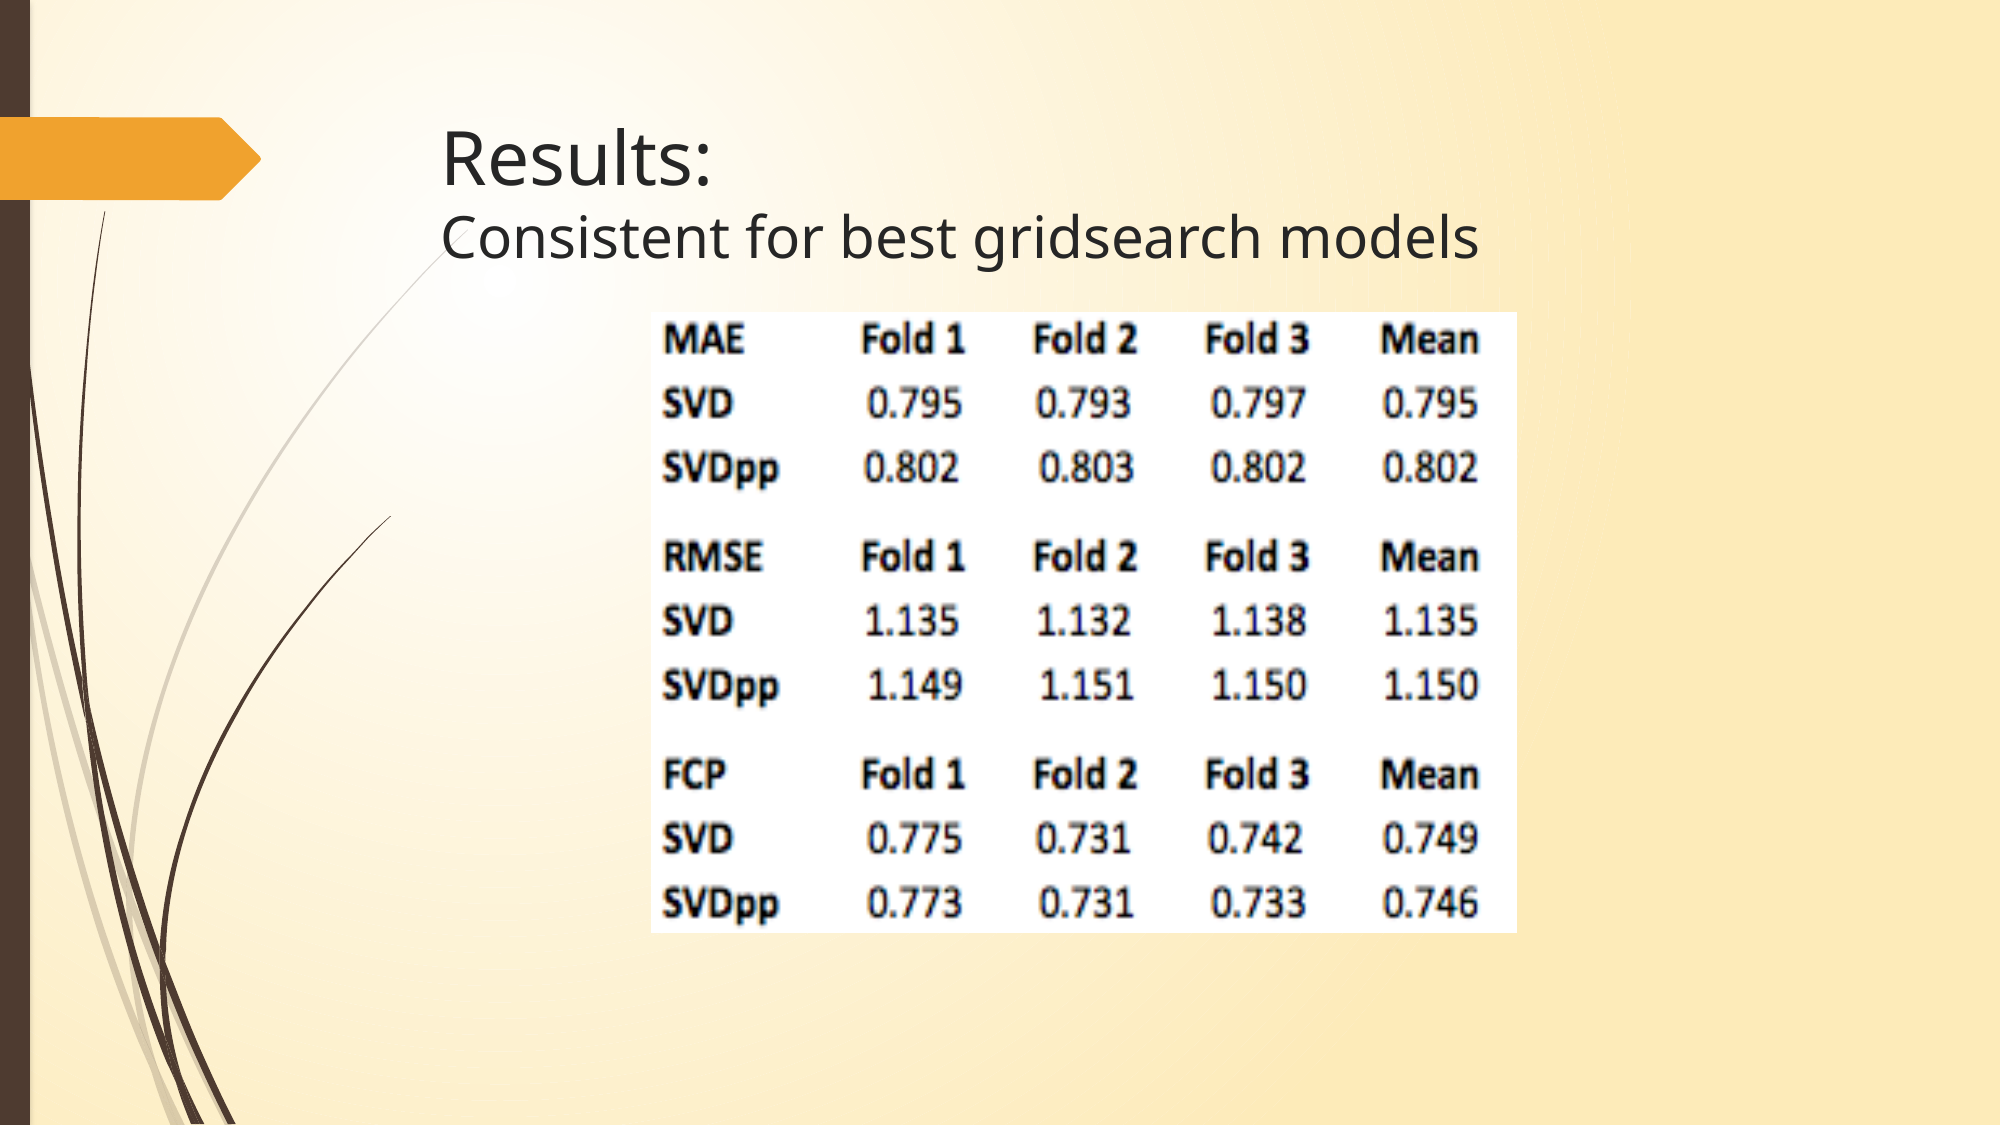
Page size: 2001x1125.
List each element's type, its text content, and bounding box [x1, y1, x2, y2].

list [651, 312, 1517, 933]
title Results: Consistent for best gridsearch models [425, 102, 1888, 313]
